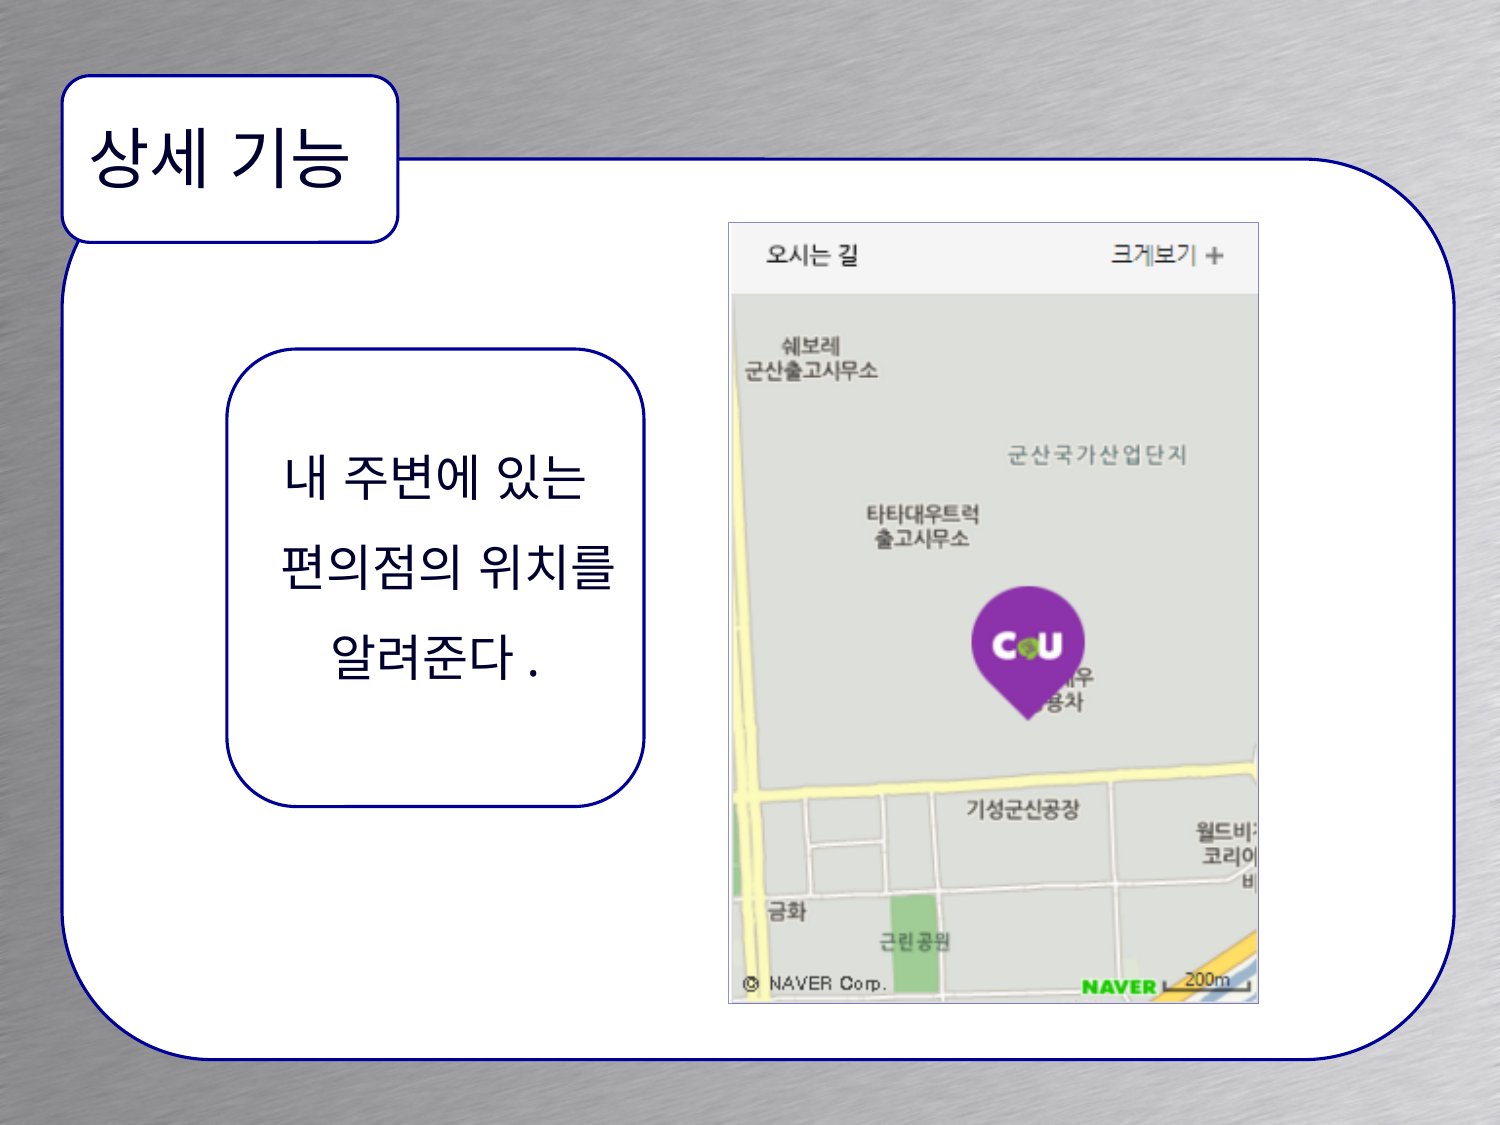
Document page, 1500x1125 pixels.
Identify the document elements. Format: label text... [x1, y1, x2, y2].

title 상세 기능 [30, 63, 411, 251]
text_box 내 주변에 있는 편의점의 위치를 알려준다. [226, 260, 644, 813]
text_box [62, 159, 1455, 1060]
picture [0, 0, 1500, 1125]
